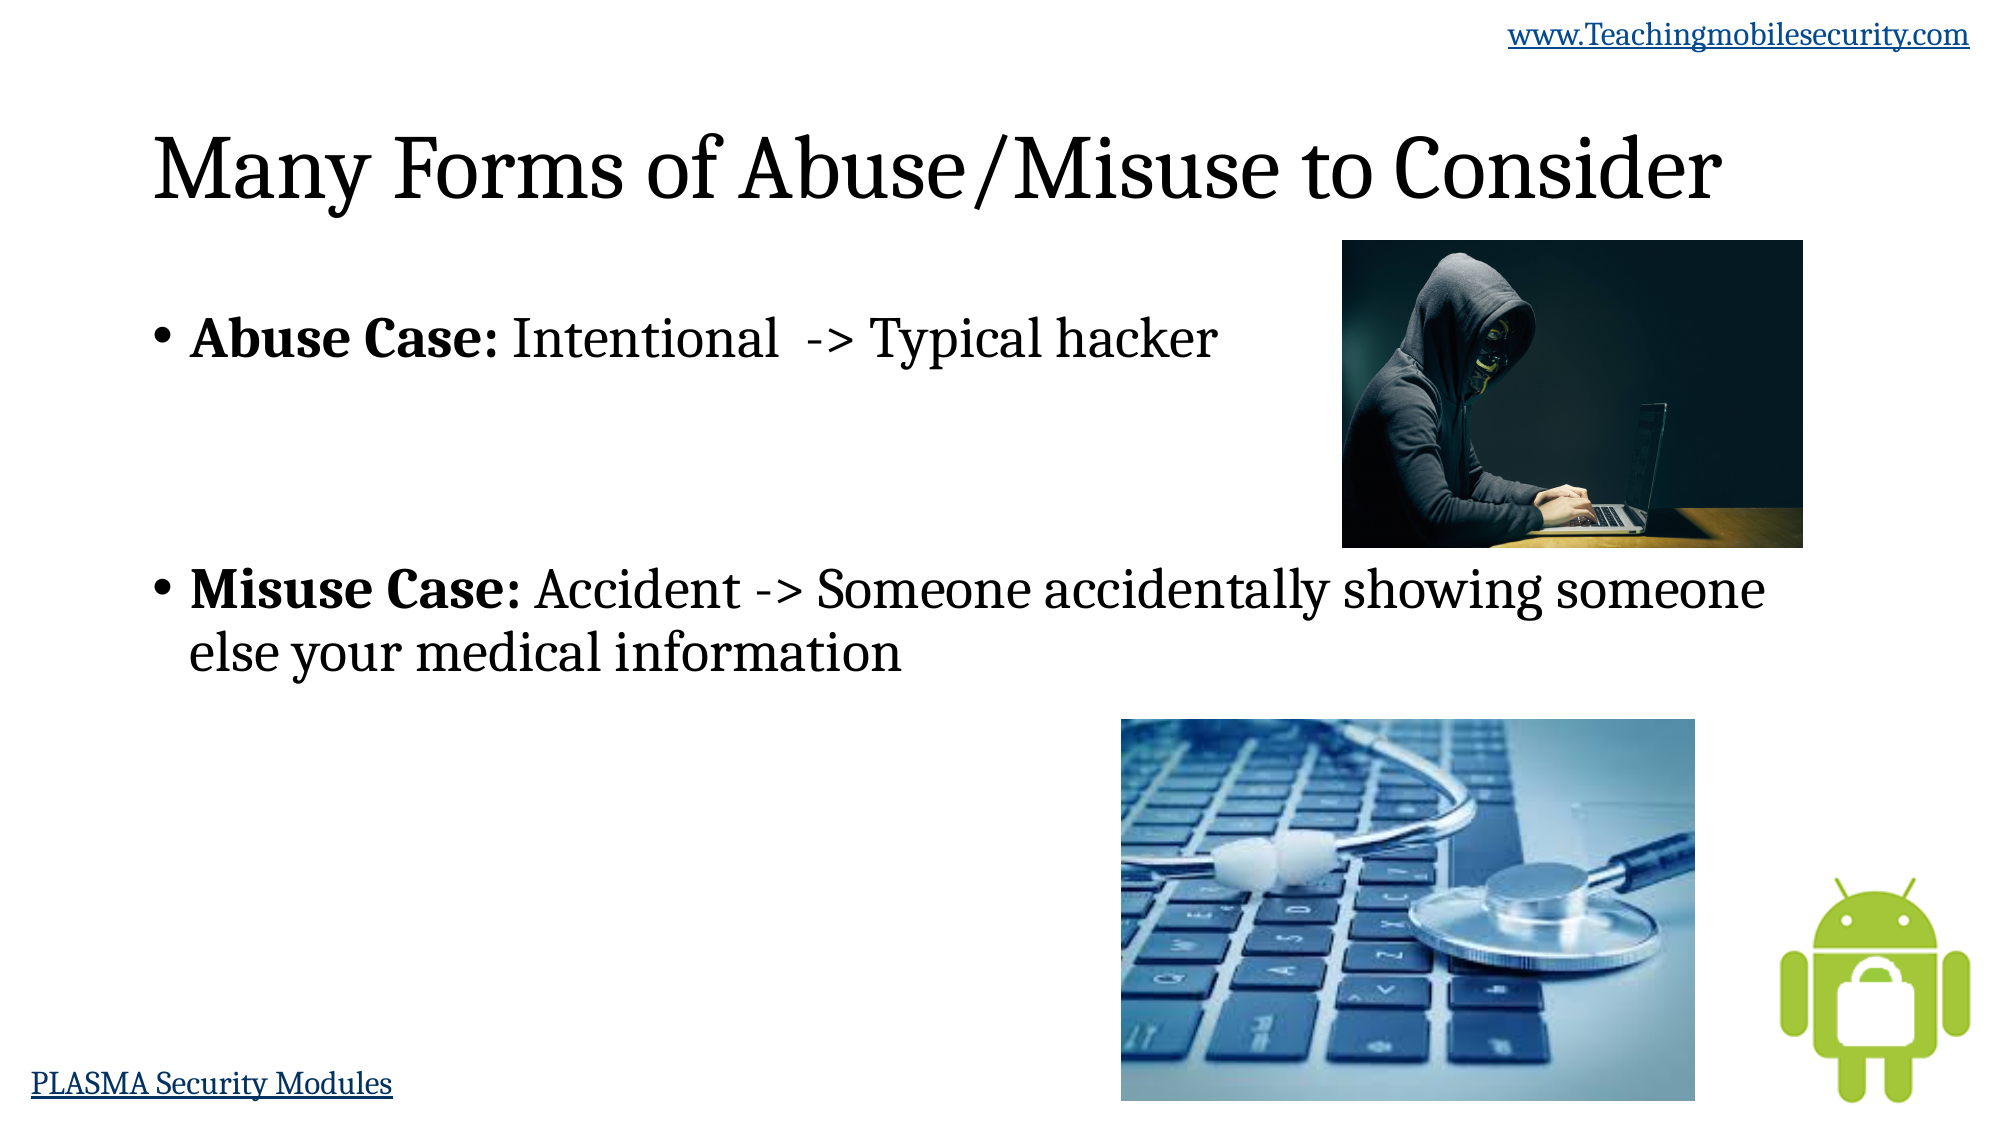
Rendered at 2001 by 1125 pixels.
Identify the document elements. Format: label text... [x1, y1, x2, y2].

picture [1342, 240, 1803, 548]
list Abuse Case: Intentional -> Typical hacker Misuse Case: Accident -> Someone accidentally showing someone else your medical information [137, 299, 1863, 1097]
picture [1121, 719, 1695, 1101]
picture [1777, 876, 1974, 1109]
title Many Forms of Abuse/Misuse to Consider [137, 59, 1863, 278]
